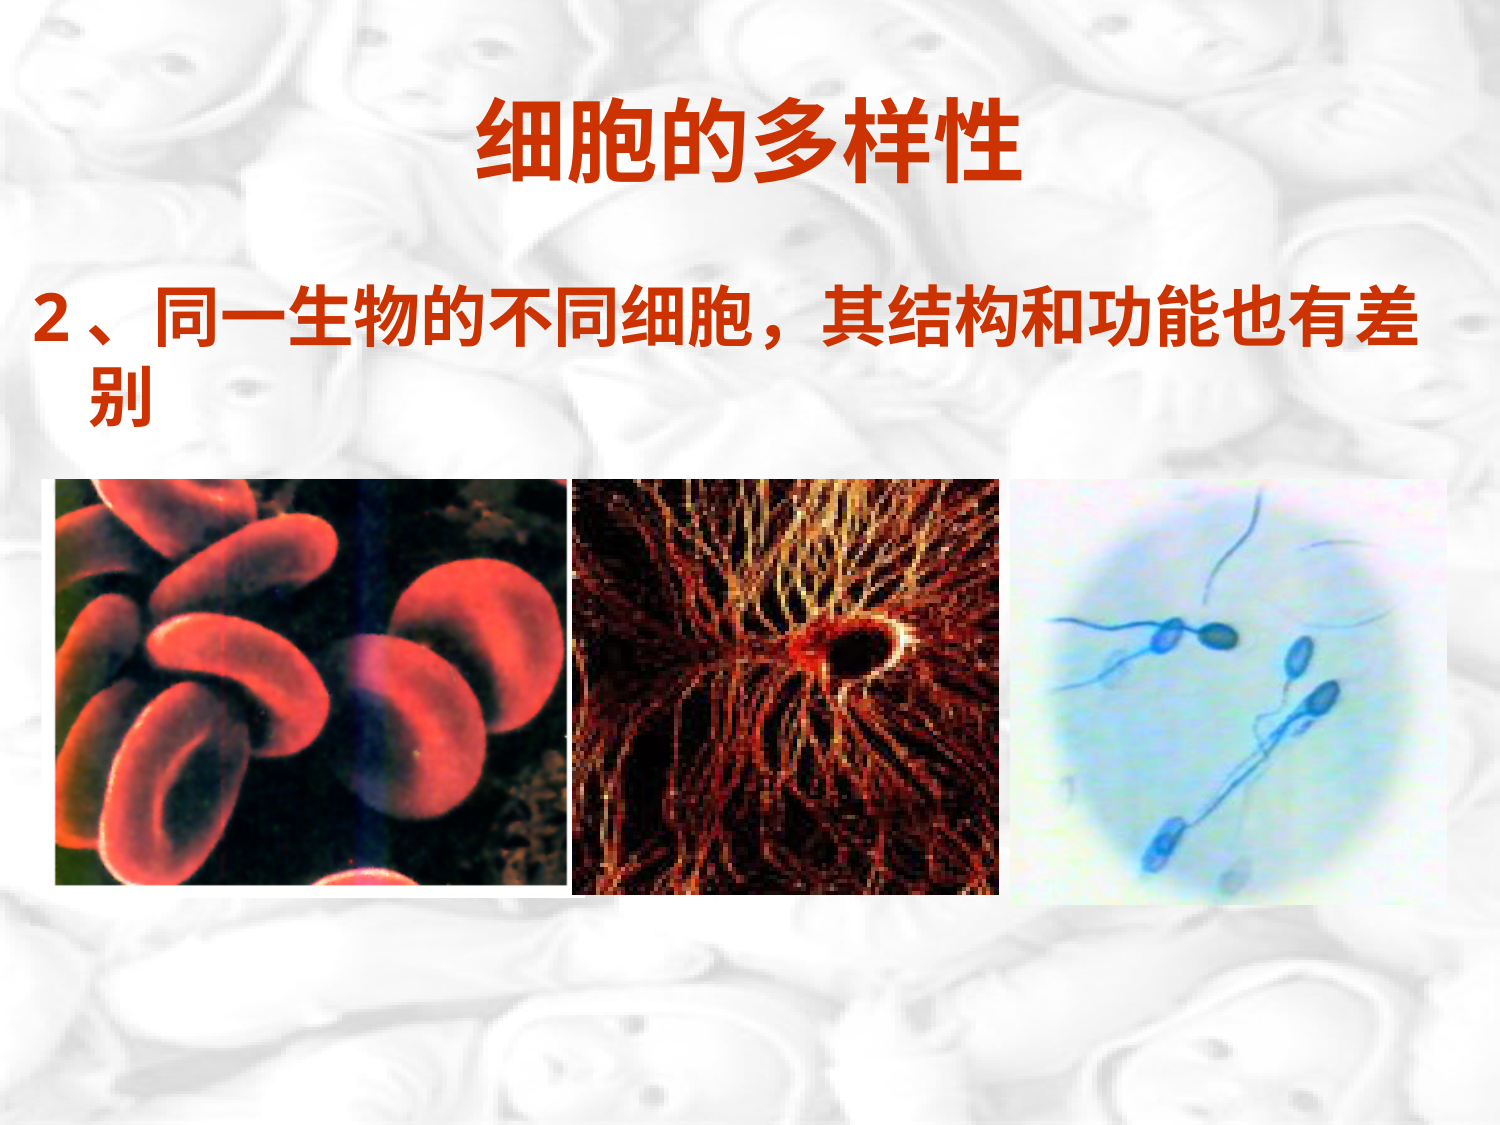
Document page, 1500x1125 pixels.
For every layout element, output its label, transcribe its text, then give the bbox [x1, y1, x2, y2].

list 2、同一生物的不同细胞，其结构和功能也有差别 [17, 266, 1500, 391]
title 细胞的多样性 [74, 44, 1426, 233]
picture [41, 479, 999, 899]
picture [1009, 479, 1448, 906]
